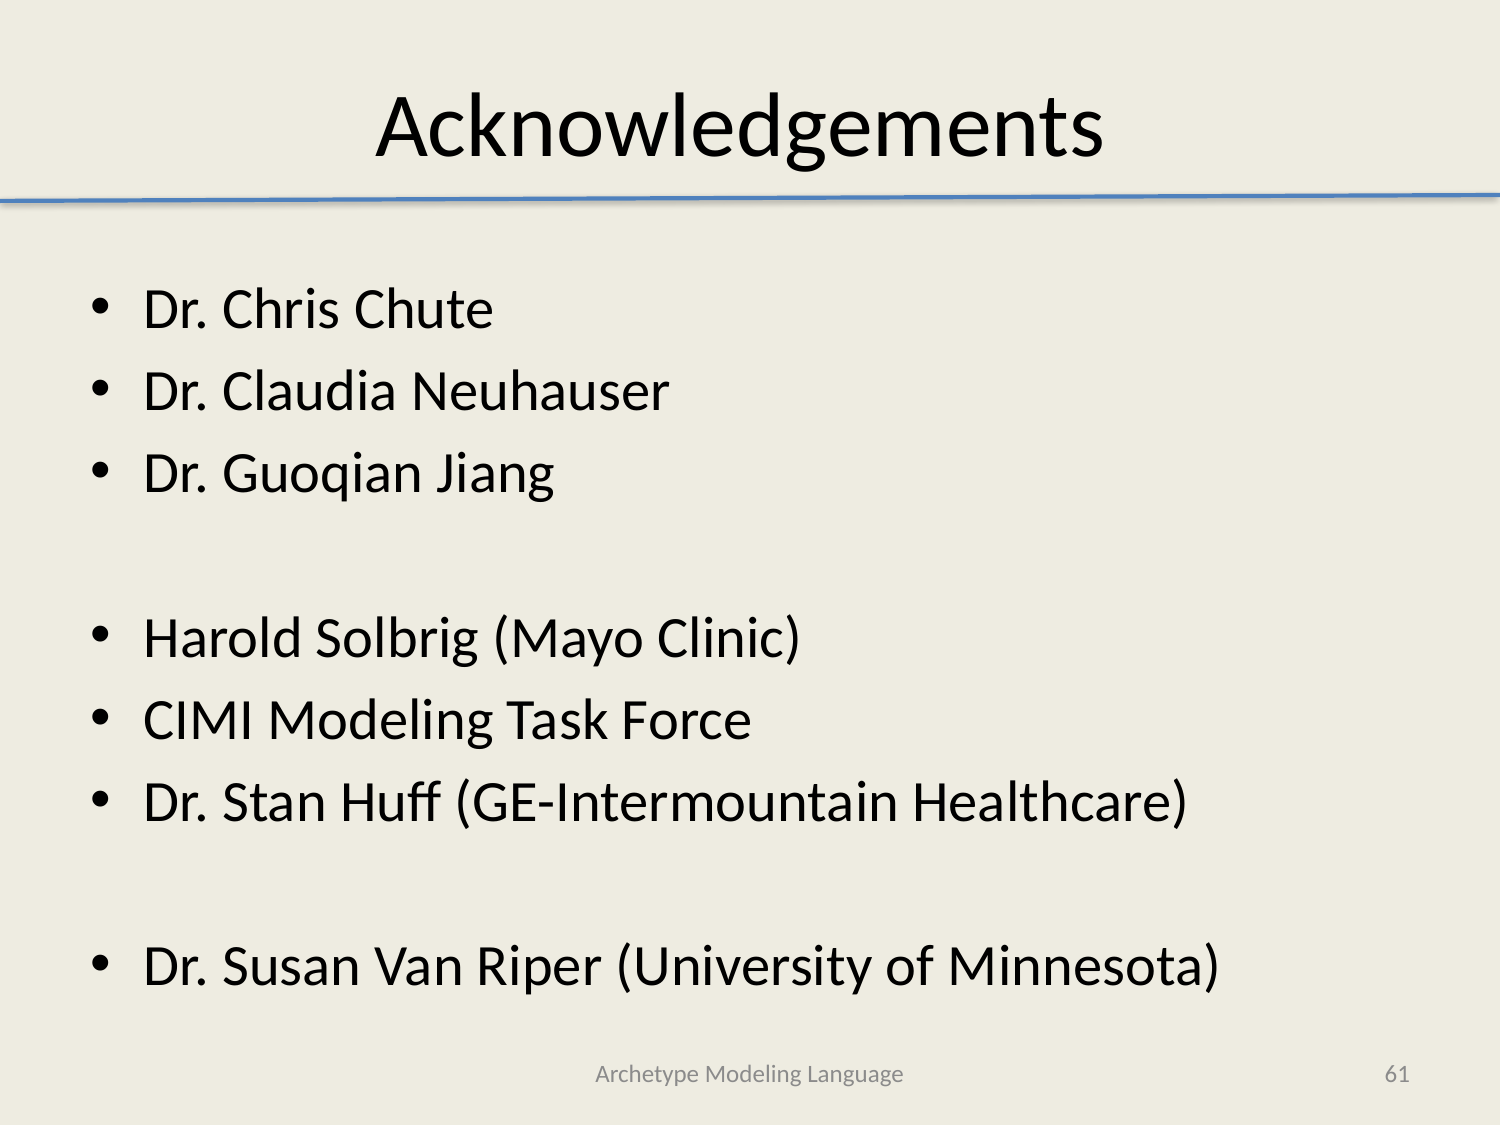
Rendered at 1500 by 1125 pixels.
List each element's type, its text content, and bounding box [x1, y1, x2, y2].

list Dr. Chris Chute Dr. Claudia Neuhauser Dr. Guoqian Jiang Harold Solbrig (Mayo Clinic) CIMI Modeling Task Force Dr. Stan Huff (GE-Intermountain Healthcare) Dr. Susan Van Riper (University of Minnesota) [75, 262, 1425, 1005]
title Acknowledgements [75, 45, 1425, 193]
slide_number 61 [1074, 1042, 1425, 1103]
footer Archetype Modeling Language [512, 1042, 988, 1103]
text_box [0, 194, 1500, 202]
